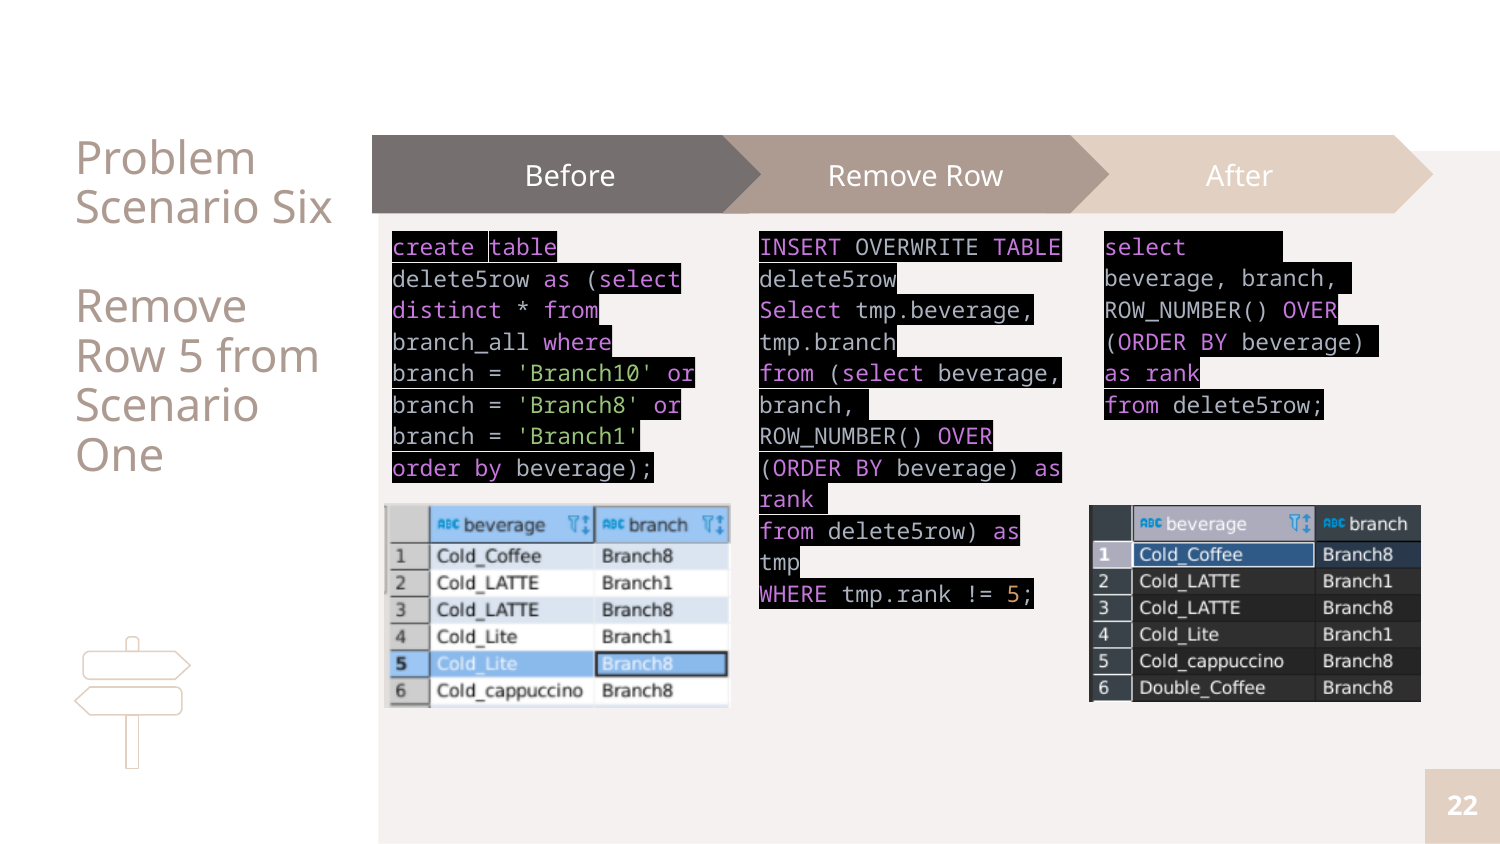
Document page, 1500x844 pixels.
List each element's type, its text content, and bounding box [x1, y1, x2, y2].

picture [383, 503, 732, 708]
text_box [371, 134, 720, 454]
slide_number 22 [1425, 769, 1500, 844]
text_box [1110, 134, 1434, 445]
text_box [74, 636, 191, 769]
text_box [721, 134, 1110, 544]
title Problem Scenario Six Remove Row 5 from Scenario One [74, 135, 342, 769]
picture [1088, 505, 1421, 702]
